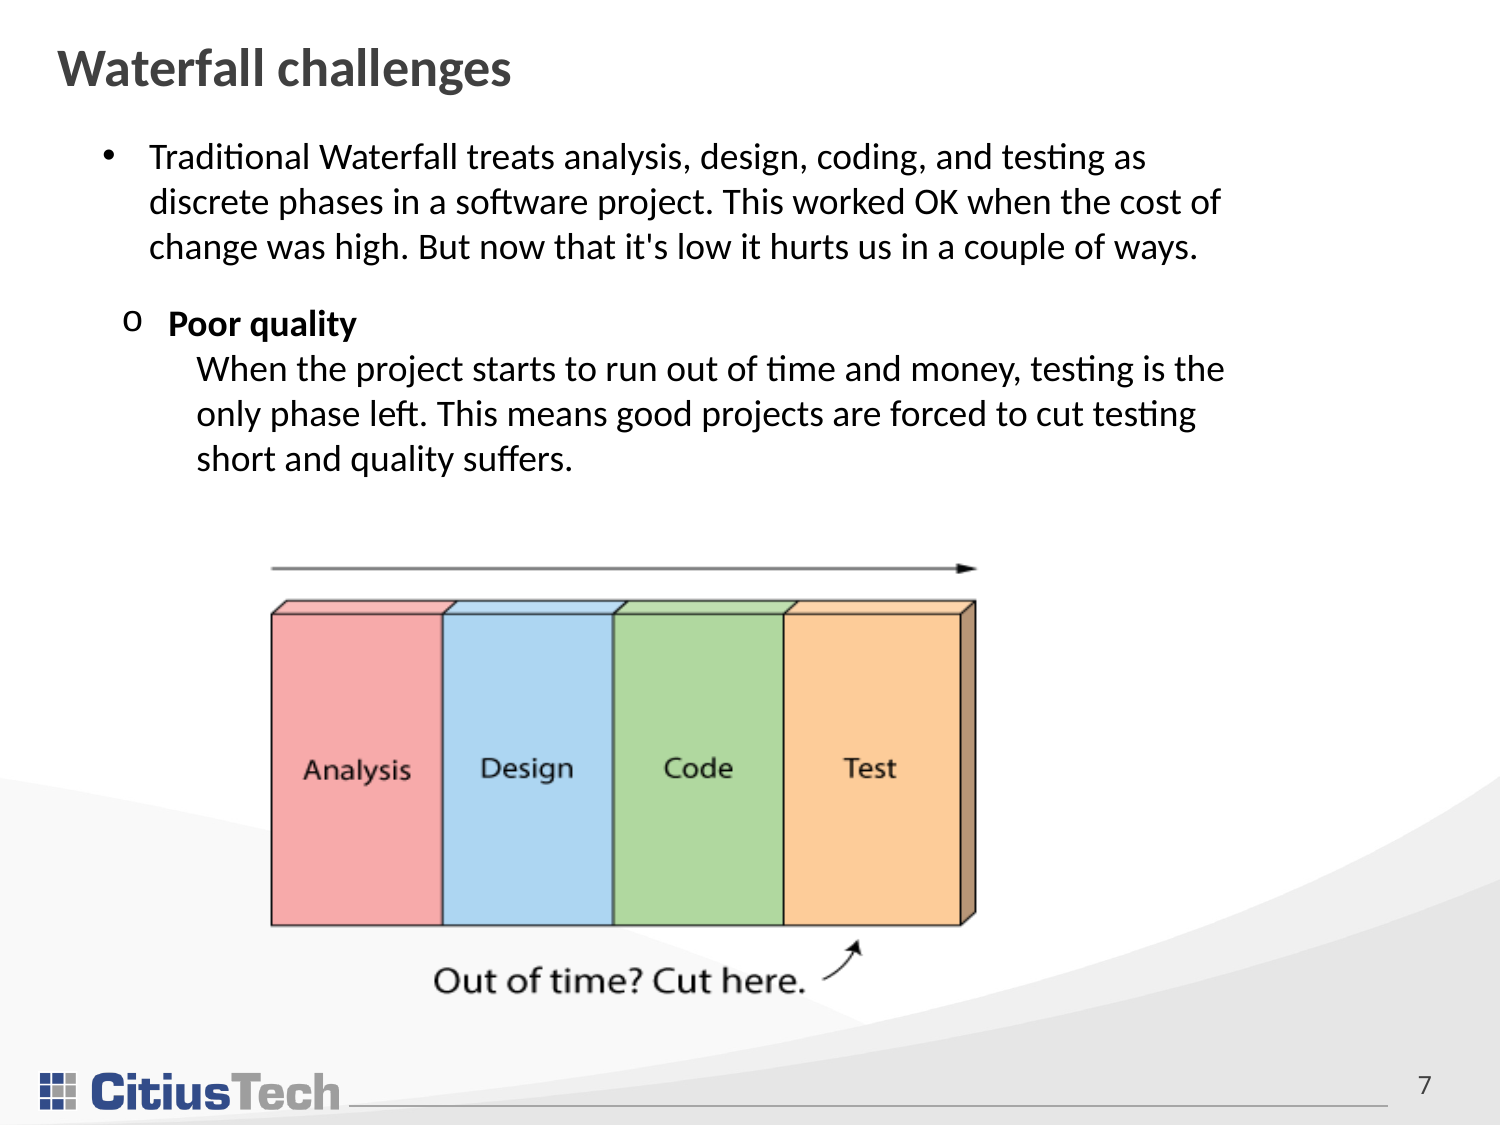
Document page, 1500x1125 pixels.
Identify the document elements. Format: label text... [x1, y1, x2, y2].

text_box Poor quality When the project starts to run out of time and money, testing is the only phase left. This means good projects are forced to cut testing short and quality suffers. [106, 291, 1270, 622]
picture [0, 0, 1500, 1125]
title Waterfall challenges [42, 17, 1448, 112]
text_box Traditional Waterfall treats analysis, design, coding, and testing as discrete phases in a software project. This worked OK when the cost of change was high. But now that it's low it hurts us in a couple of ways. [87, 124, 1250, 320]
